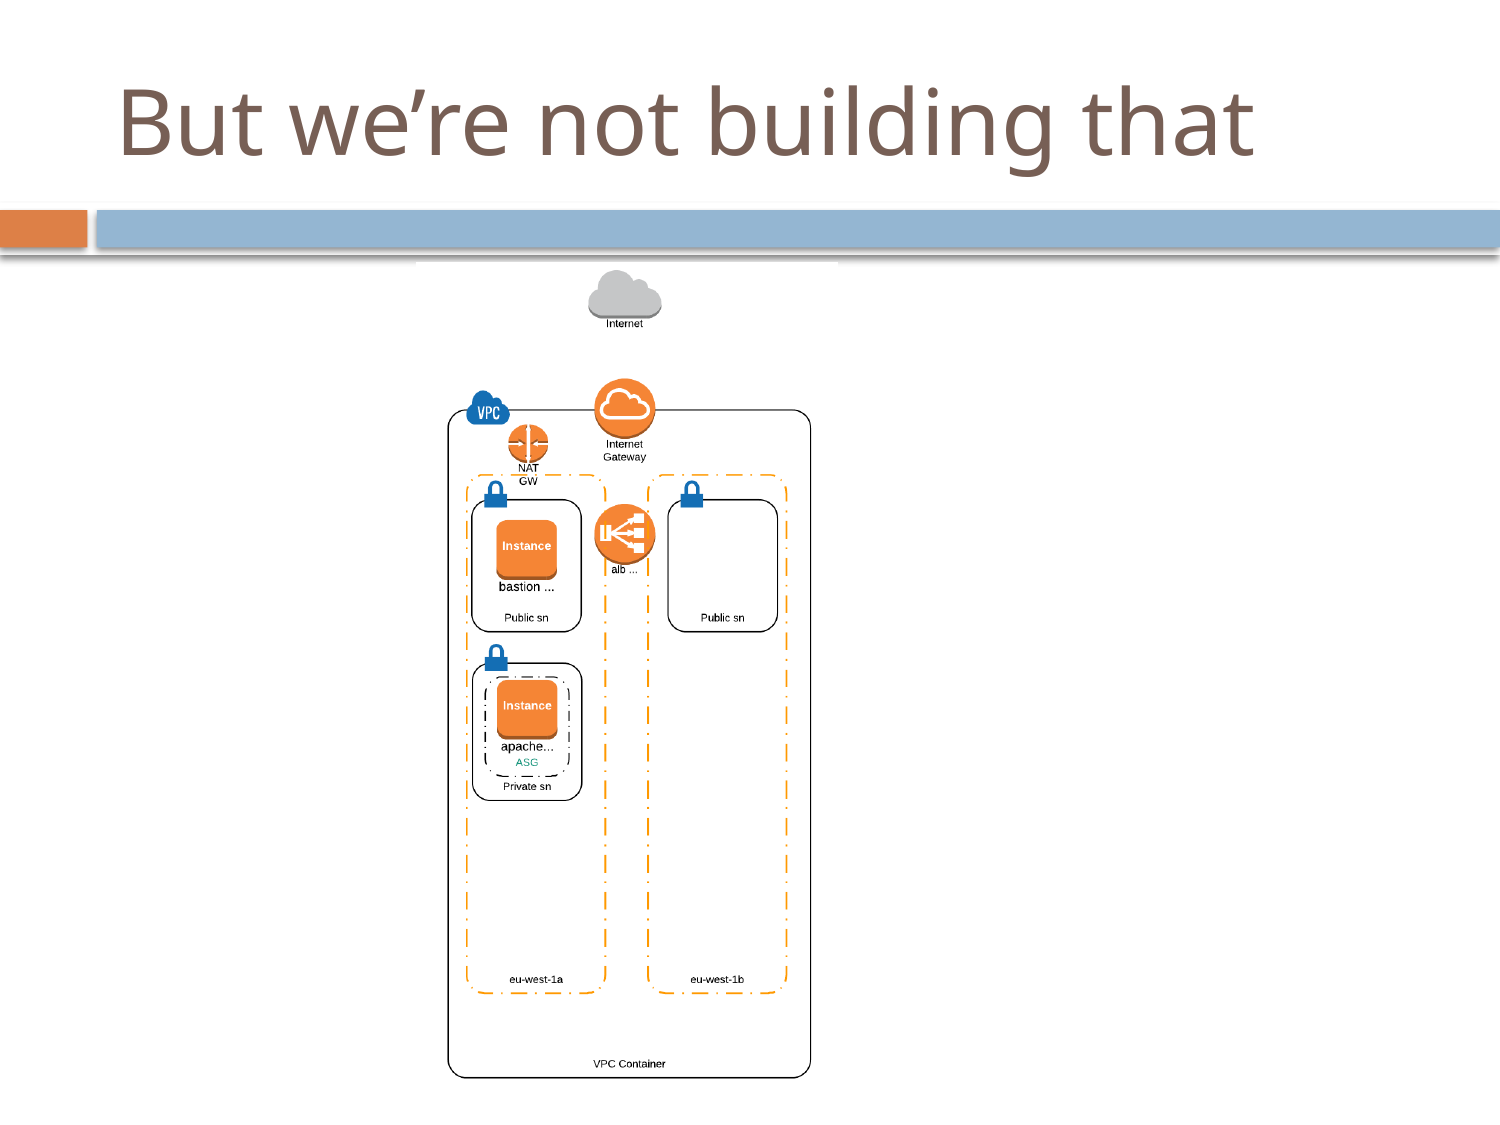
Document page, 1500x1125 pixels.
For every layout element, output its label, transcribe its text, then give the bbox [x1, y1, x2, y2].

title But we’re not building that [100, 37, 1438, 200]
picture [416, 262, 838, 1101]
